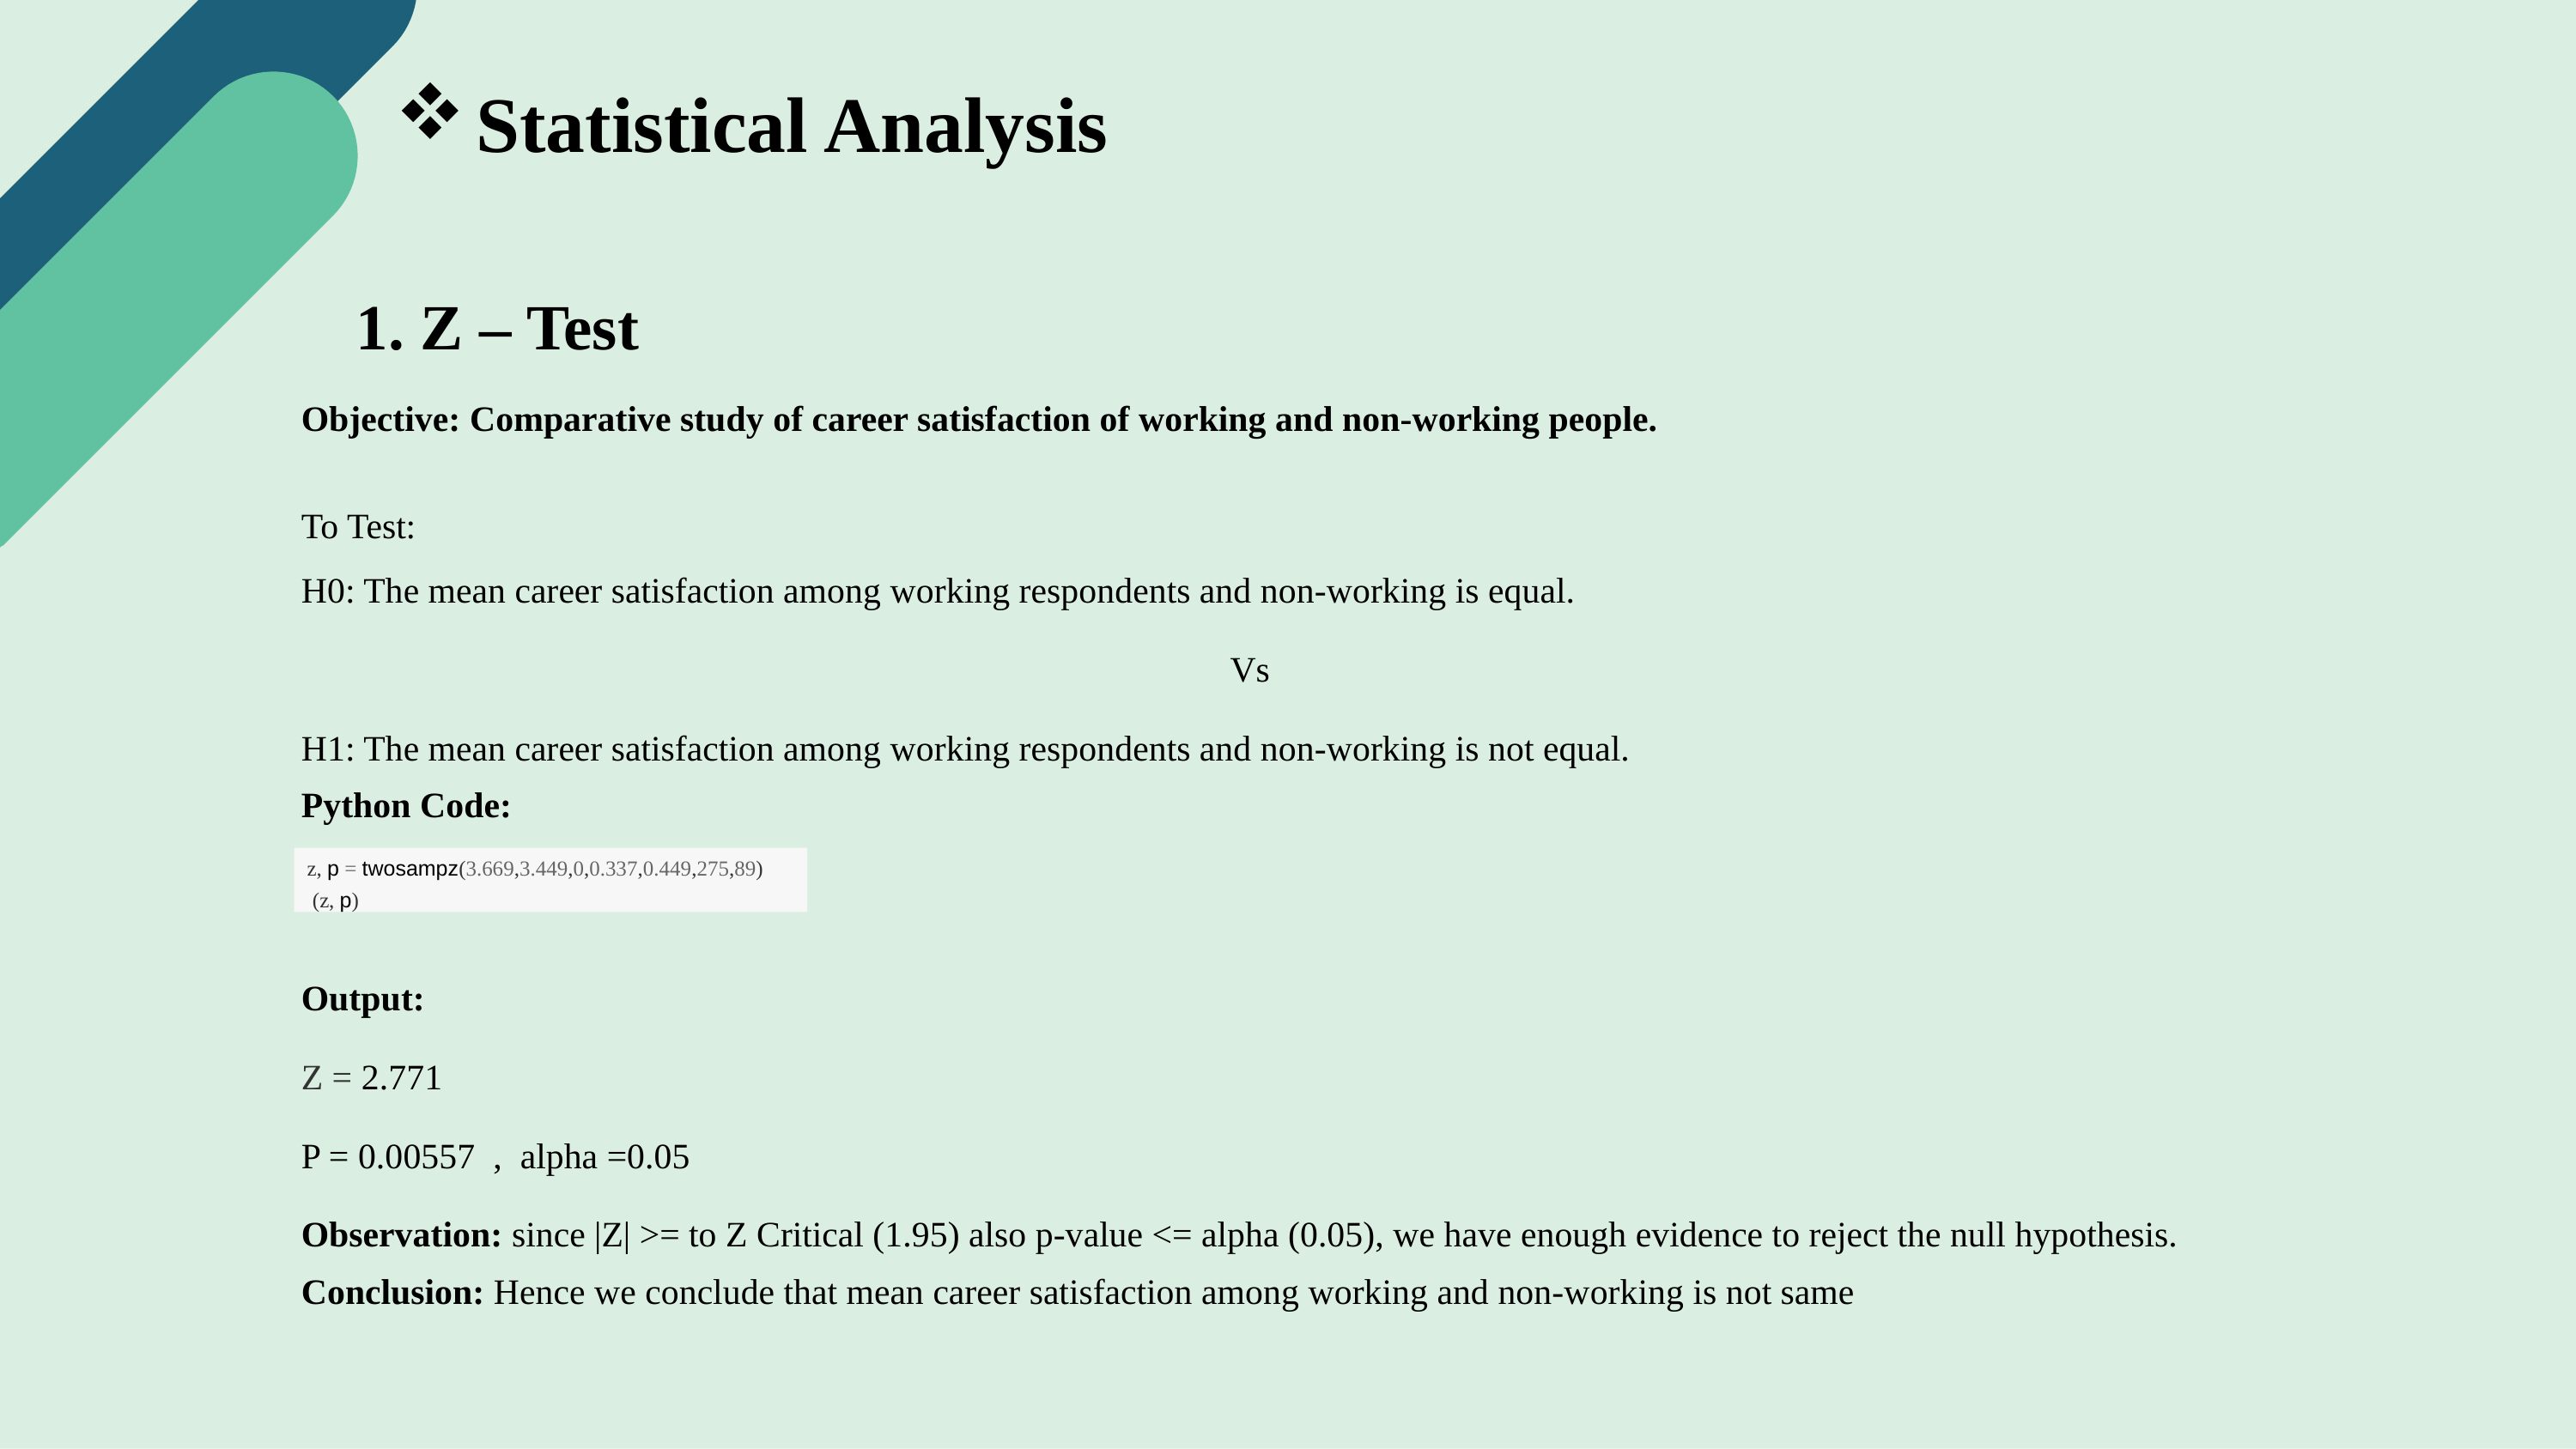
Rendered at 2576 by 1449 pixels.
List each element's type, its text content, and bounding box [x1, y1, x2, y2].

text_box Statistical Analysis [419, 67, 2178, 174]
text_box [0, 0, 416, 549]
text_box 1. Z – Test [419, 274, 2383, 369]
text_box z, p = twosampz(3.669,3.449,0,0.337,0.449,275,89) (z, p) [294, 847, 808, 912]
text_box Objective: Comparative study of career satisfaction of working and non-working people. To Test: H0: The mean career satisfaction among working respondents and non-working is equal. Vs H1: The mean career satisfaction among working respondents and non-working is not equal. Python Code: Output: Z = 2.771 P = 0.00557 , alpha =0.05 Observation: since |Z| >= to Z Critical (1.95) also p-value <= alpha (0.05), we have enough evidence to reject the null hypothesis. Conclusion: Hence we conclude that mean career satisfaction among working and non-working is not same [289, 389, 2212, 1319]
